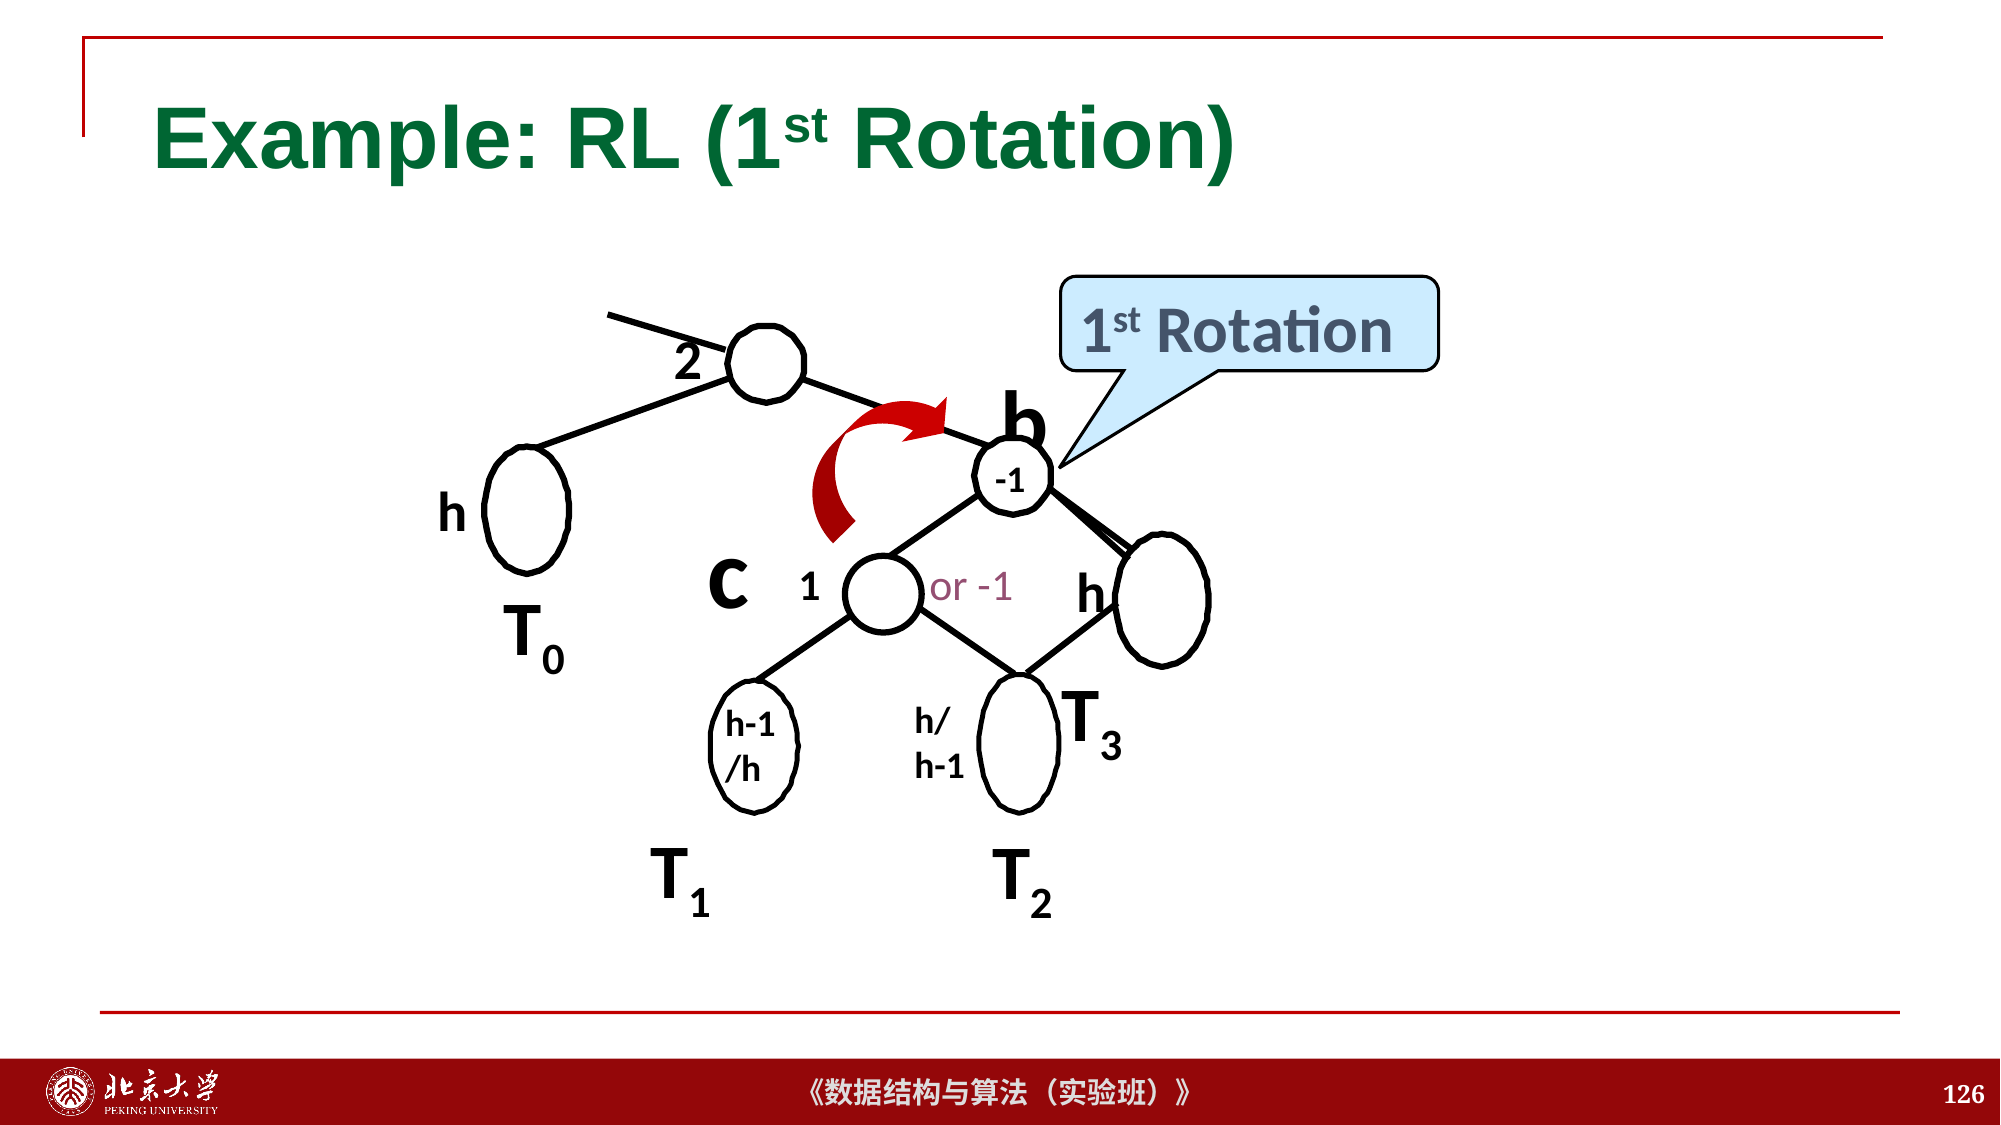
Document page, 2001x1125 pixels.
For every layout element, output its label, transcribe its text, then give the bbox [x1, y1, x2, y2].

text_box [483, 446, 598, 672]
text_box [761, 498, 922, 641]
text_box [812, 396, 947, 497]
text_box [1114, 533, 1209, 759]
slide_number 126 [1550, 1065, 2000, 1125]
text_box 1st Rotation [1079, 286, 1410, 367]
title Example: RL (1st Rotation) [137, 59, 1863, 209]
text_box or -1 [926, 546, 1105, 620]
text_box [1060, 276, 1439, 426]
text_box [978, 674, 1090, 917]
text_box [973, 363, 1125, 516]
text_box [1060, 469, 1222, 528]
picture [46, 1067, 218, 1116]
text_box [709, 679, 831, 941]
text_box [726, 269, 889, 404]
